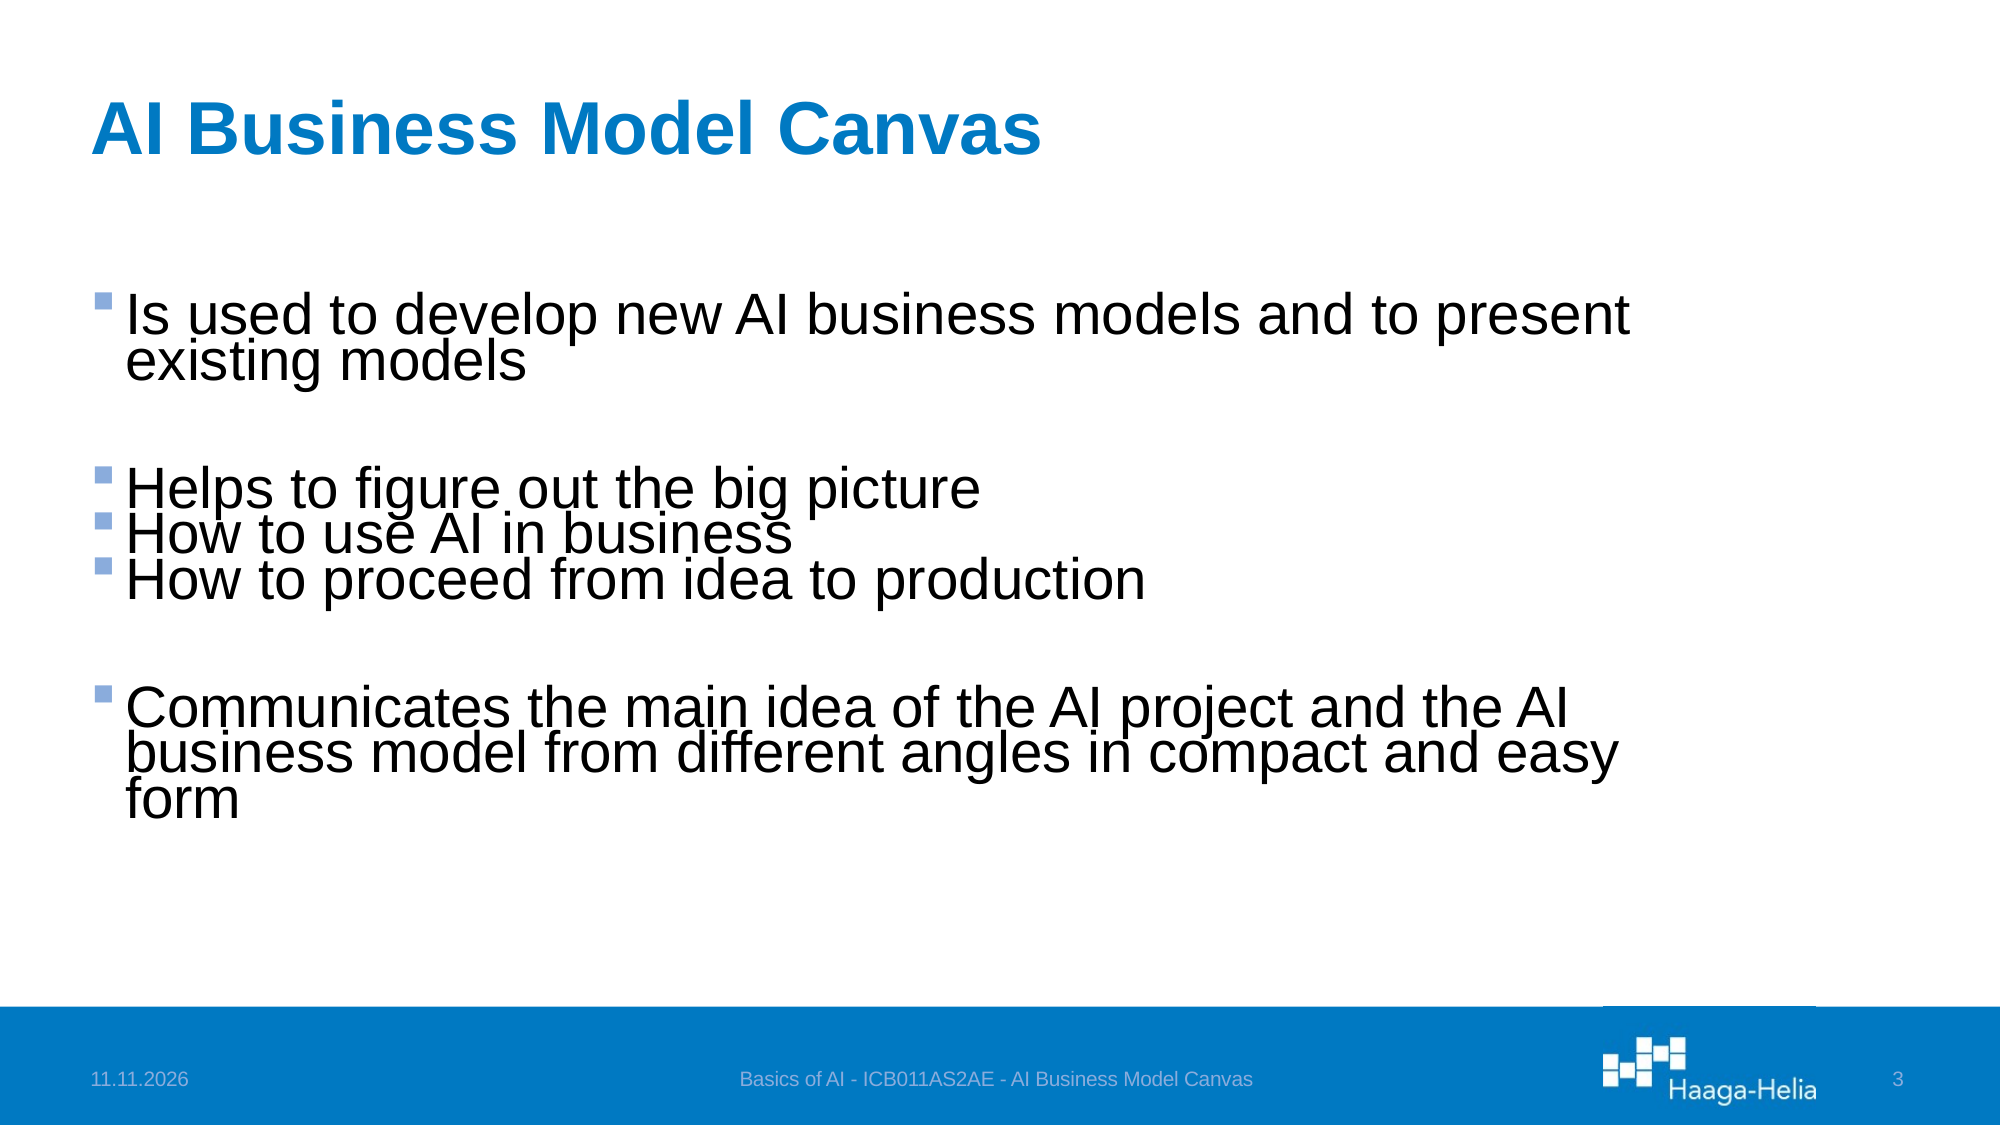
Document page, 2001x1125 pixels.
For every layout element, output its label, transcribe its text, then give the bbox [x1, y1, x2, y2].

text_box Is used to develop new AI business models and to present existing models Helps to figure out the big picture How to use AI in business How to proceed from idea to production Communicates the main idea of the AI project and the AI business model from different angles in compact and easy form [88, 272, 1871, 828]
picture [1603, 1006, 1816, 1125]
title AI Business Model Canvas [88, 77, 1798, 268]
footer Basics of AI - ICB011AS2AE - AI Business Model Canvas [737, 1066, 1263, 1125]
slide_number 2 [1886, 1066, 1924, 1094]
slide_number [88, 1066, 200, 1092]
